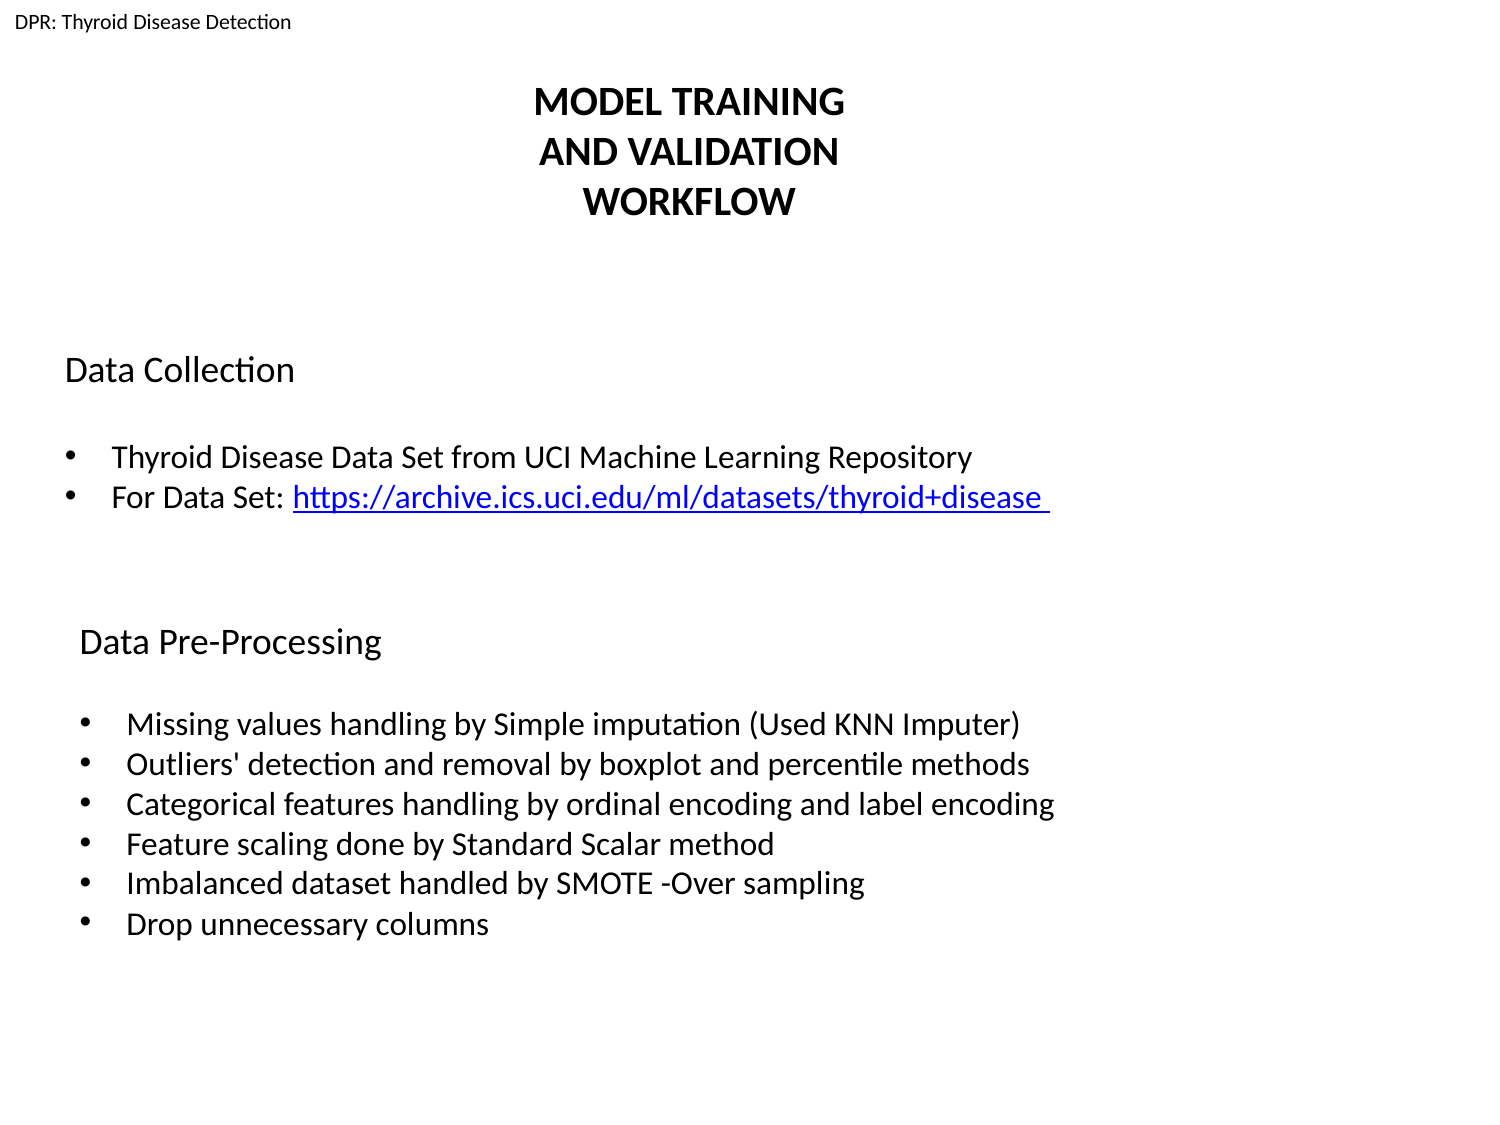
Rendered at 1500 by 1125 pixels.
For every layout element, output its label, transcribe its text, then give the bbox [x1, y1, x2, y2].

text_box Data Pre-Processing Missing values handling by Simple imputation (Used KNN Imputer) Outliers' detection and removal by boxplot and percentile methods Categorical features handling by ordinal encoding and label encoding Feature scaling done by Standard Scalar method Imbalanced dataset handled by SMOTE -Over sampling Drop unnecessary columns [64, 609, 1453, 949]
text_box Data Collection Thyroid Disease Data Set from UCI Machine Learning Repository For Data Set: https://archive.ics.uci.edu/ml/datasets/thyroid+disease [50, 338, 1438, 563]
text_box MODEL TRAINING AND VALIDATION WORKFLOW [275, 66, 1103, 232]
text_box DPR: Thyroid Disease Detection [0, 0, 579, 41]
